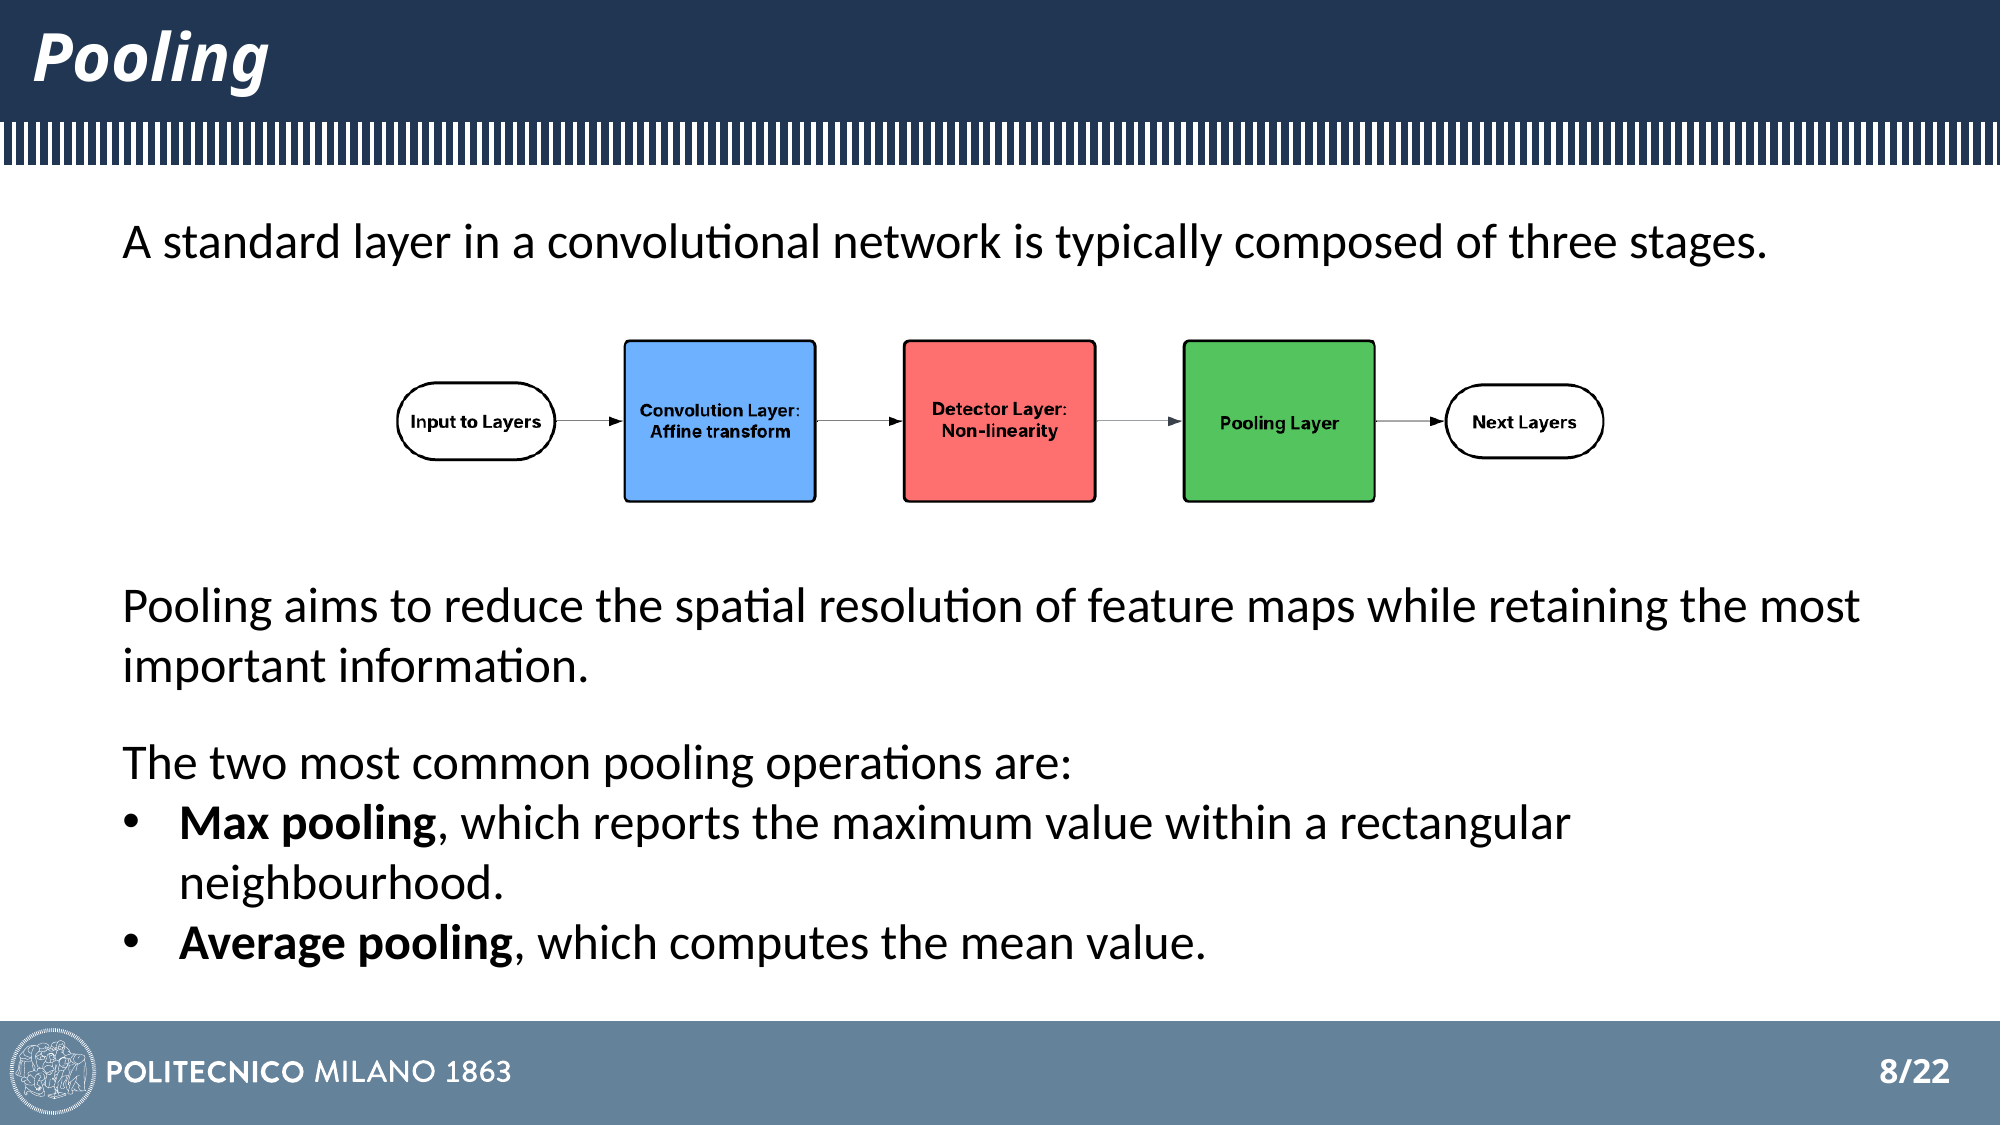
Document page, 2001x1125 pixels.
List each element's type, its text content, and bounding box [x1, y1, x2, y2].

text_box A standard layer in a convolutional network is typically composed of three stages. [107, 201, 1893, 277]
text_box The two most common pooling operations are: Max pooling, which reports the maximum value within a rectangular neighbourhood. Average pooling, which computes the mean value. [107, 722, 1893, 978]
text_box Pooling aims to reduce the spatial resolution of feature maps while retaining the most important information. [107, 564, 1893, 700]
title Pooling [17, 14, 1161, 104]
picture [362, 306, 1638, 536]
slide_number 8/22 [1806, 1043, 1966, 1104]
